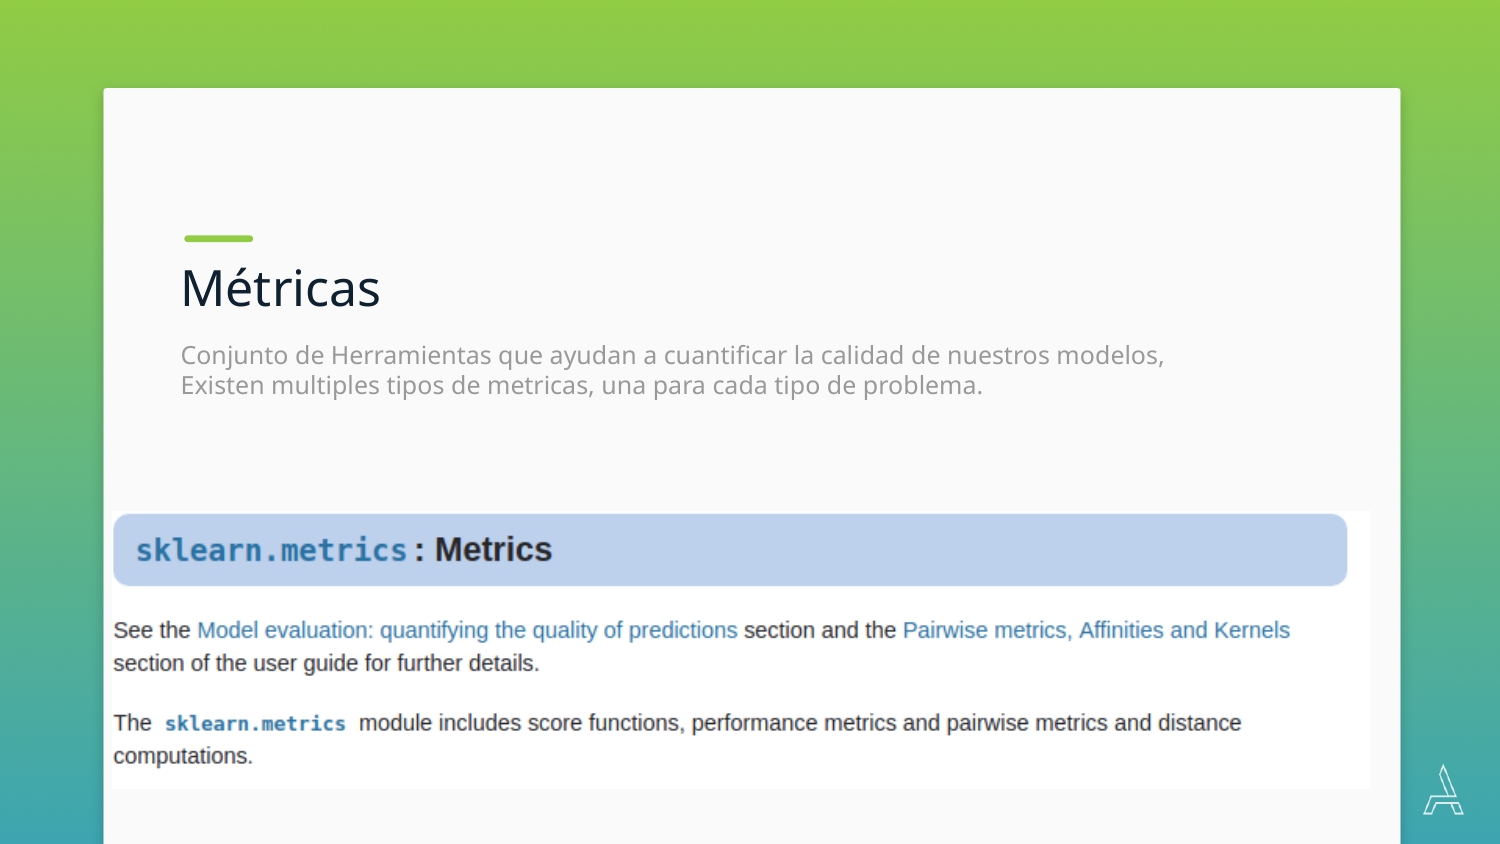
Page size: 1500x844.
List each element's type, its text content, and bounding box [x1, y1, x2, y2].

text_box Métricas [165, 267, 669, 306]
text_box [184, 235, 254, 243]
text_box Conjunto de Herramientas que ayudan a cuantificar la calidad de nuestros modelos, Existen multiples tipos de metricas, una para cada tipo de problema. [165, 324, 1317, 447]
picture [0, 0, 1500, 844]
